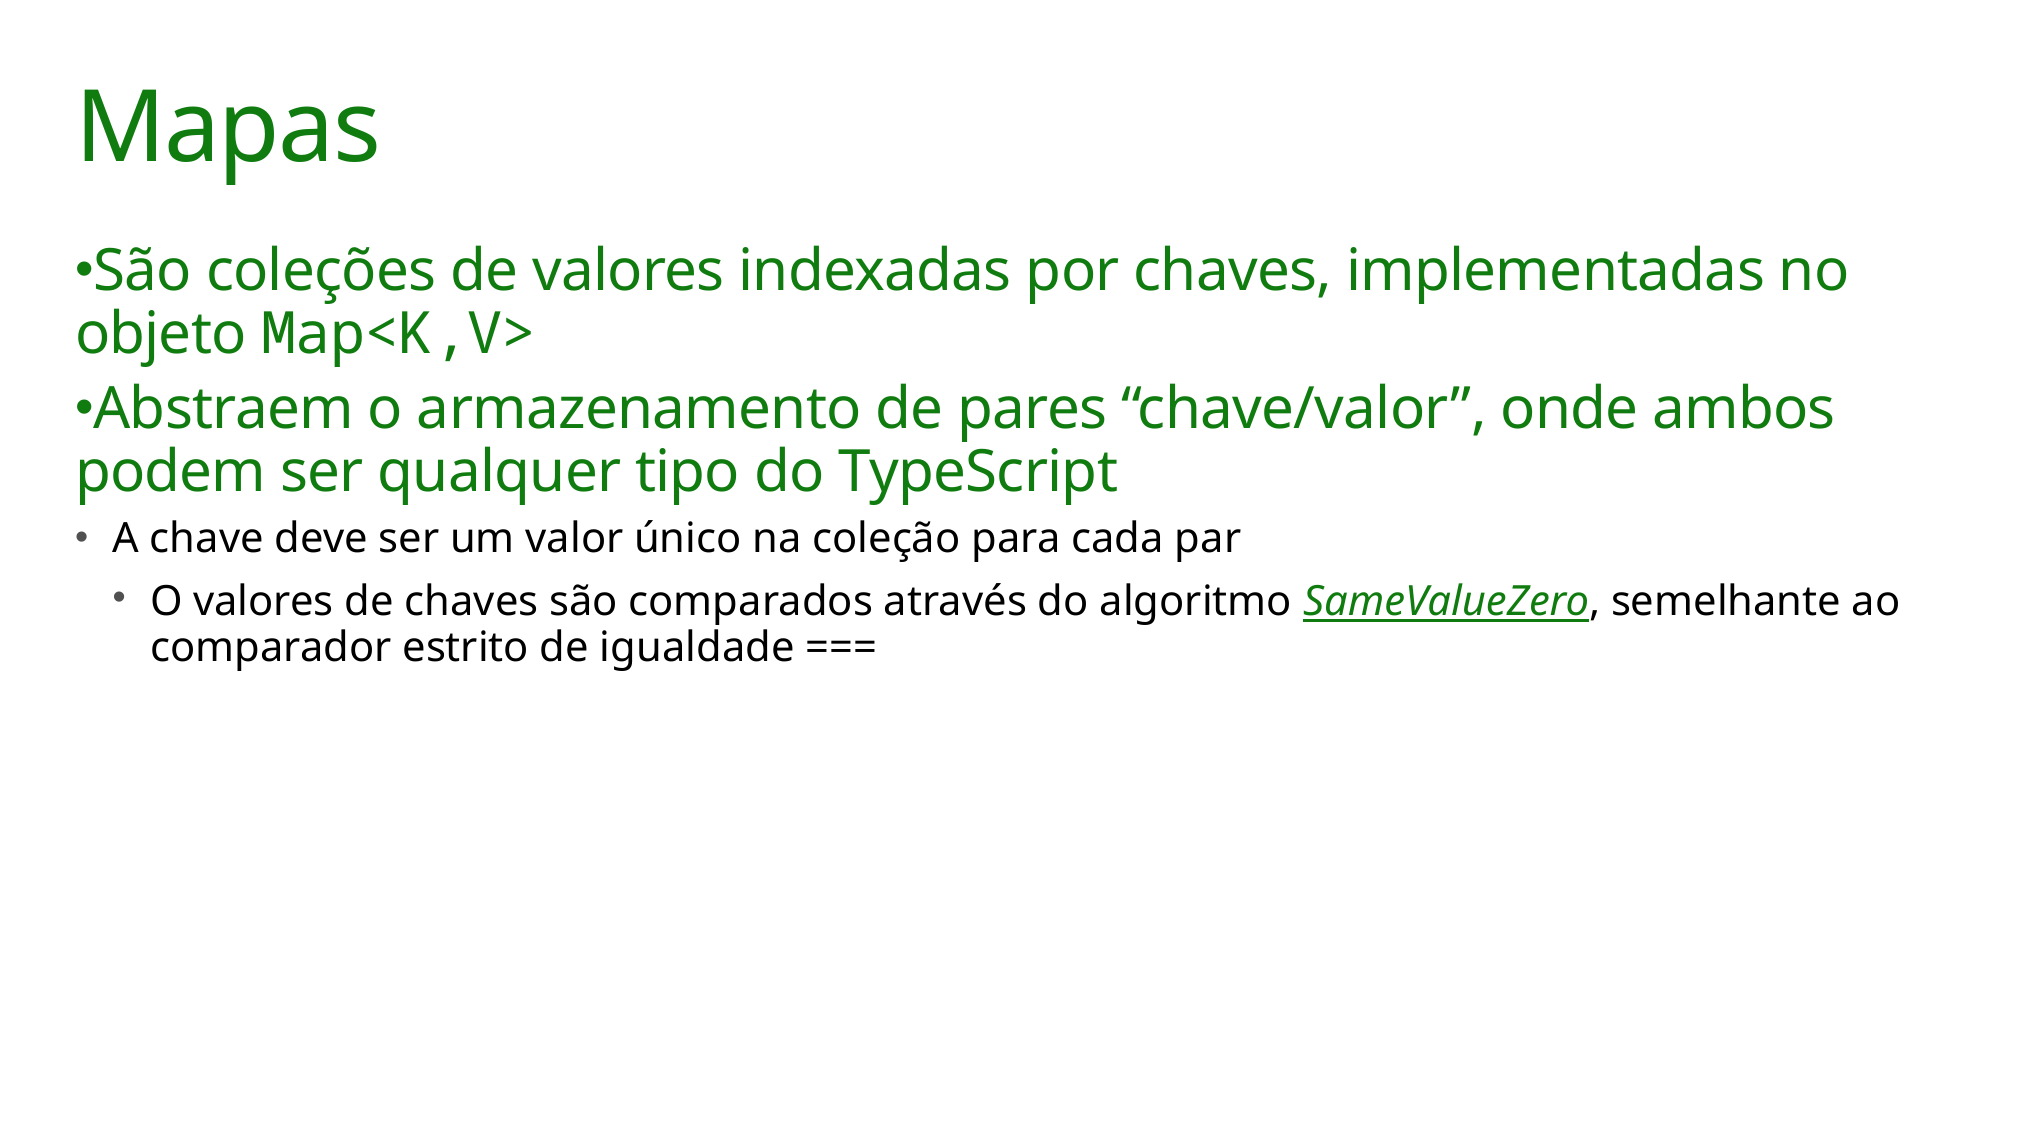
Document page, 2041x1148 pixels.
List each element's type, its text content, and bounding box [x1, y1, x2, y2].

title Mapas [60, 60, 1980, 210]
list São coleções de valores indexadas por chaves, implementadas no objeto Map<K,V> Abstraem o armazenamento de pares “chave/valor”, onde ambos podem ser qualquer tipo do TypeScript A chave deve ser um valor único na coleção para cada par O valores de chaves são comparados através do algoritmo SameValueZero, semelhante ao comparador estrito de igualdade === [60, 225, 1980, 742]
